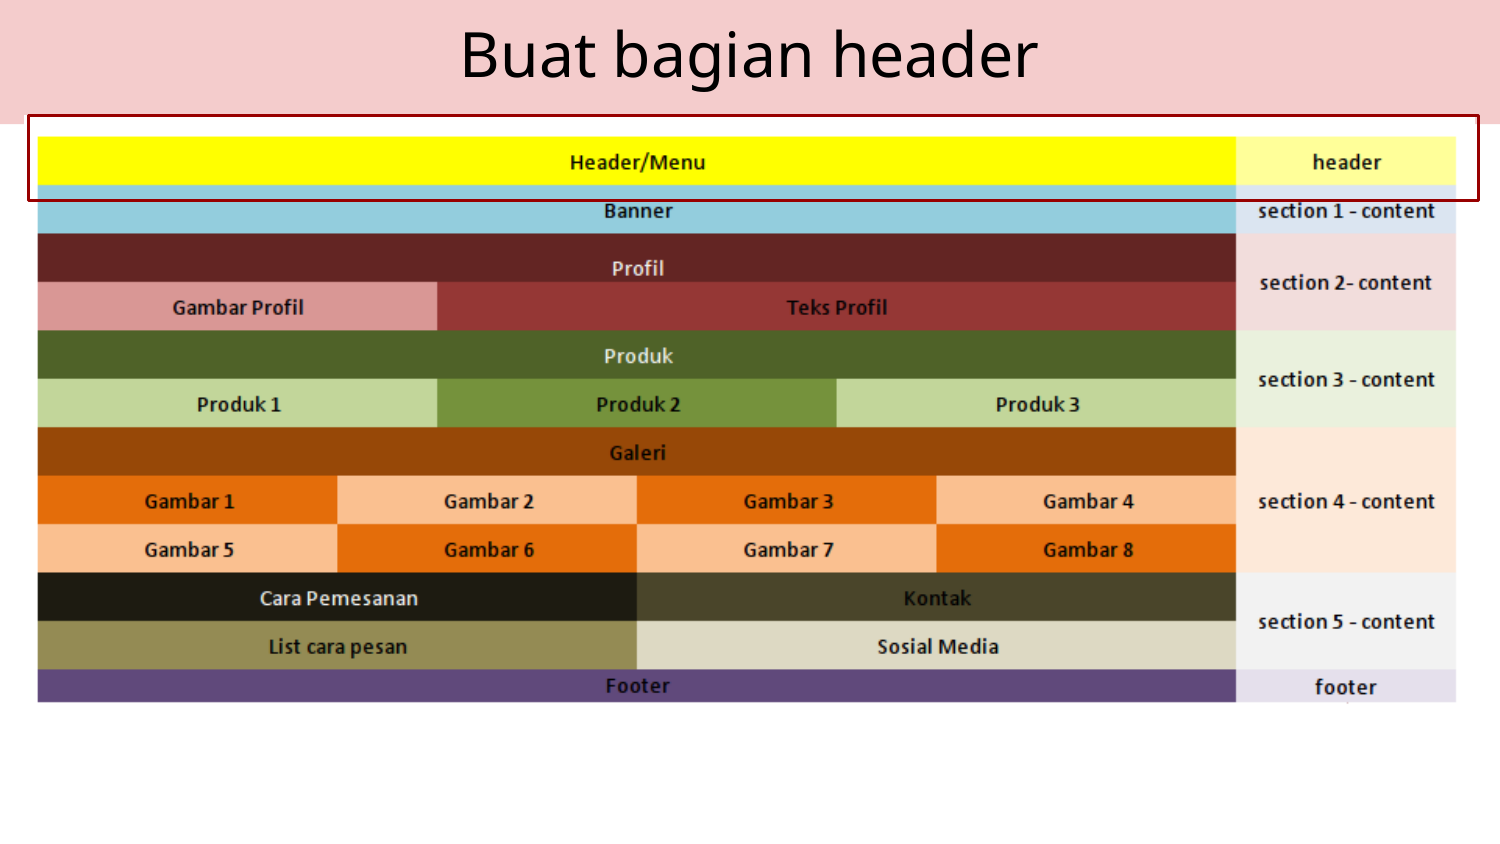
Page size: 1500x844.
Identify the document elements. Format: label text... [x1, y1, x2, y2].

text_box Buat bagian header [0, 0, 1500, 125]
picture [24, 115, 1476, 729]
